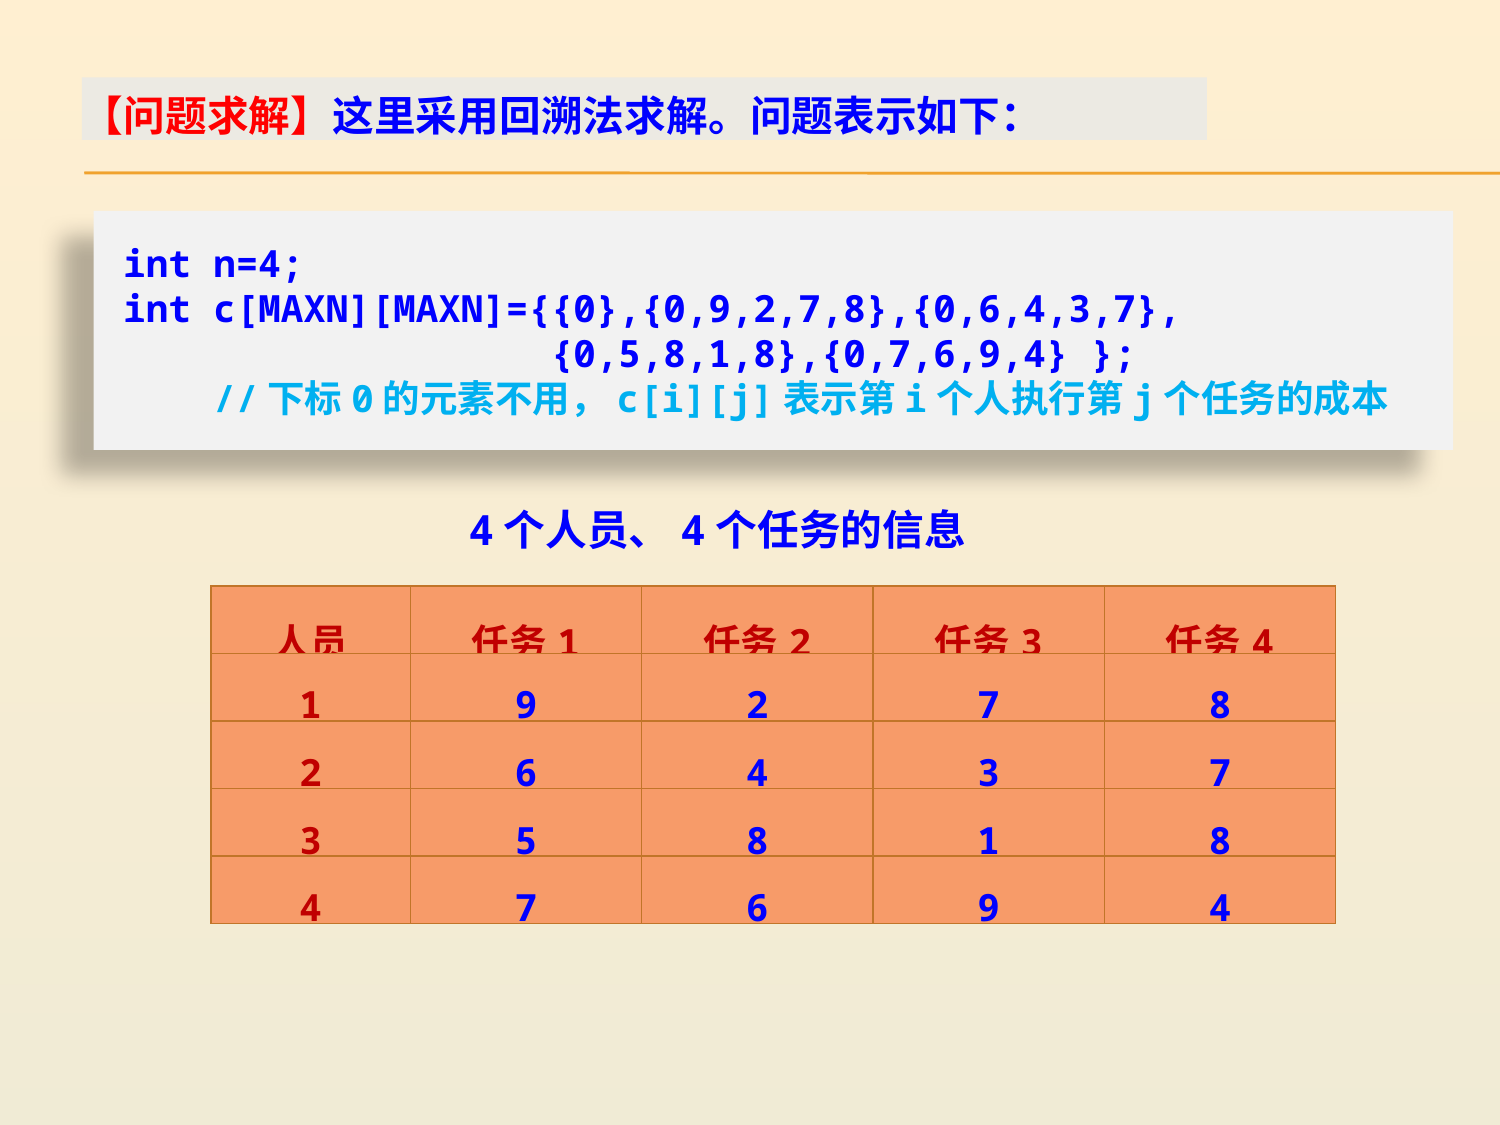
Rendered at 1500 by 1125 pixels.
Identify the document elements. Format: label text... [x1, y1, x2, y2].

table_cell 5 [411, 789, 641, 855]
table_header 人员 [212, 587, 410, 653]
table_cell 8 [1105, 789, 1335, 855]
table_cell 1 [874, 789, 1104, 855]
table_cell 1 [212, 654, 410, 720]
text_box 【问题求解】这里采用回溯法求解。问题表示如下： [81, 77, 1207, 140]
table_cell 9 [874, 857, 1104, 923]
table_cell 6 [642, 857, 872, 923]
table_cell 9 [411, 654, 641, 720]
table_cell 2 [642, 654, 872, 720]
table_cell 7 [1105, 722, 1335, 788]
text_box int n=4; int c[MAXN][MAXN]={{0},{0,9,2,7,8},{0,6,4,3,7}, {0,5,8,1,8},{0,7,6,9,4} }; //下标0的元素不用，c[i][j]表示第i个人执行第j个任务的成本 [93, 210, 1454, 451]
table_header 任务2 [642, 587, 872, 653]
table_cell 8 [642, 789, 872, 855]
table_cell 3 [212, 789, 410, 855]
table_header 任务1 [411, 587, 641, 653]
table_cell 8 [1105, 654, 1335, 720]
table_cell 4 [1105, 857, 1335, 923]
table_cell 3 [874, 722, 1104, 788]
table_cell 7 [411, 857, 641, 923]
table_cell 7 [874, 654, 1104, 720]
table_cell 4 [642, 722, 872, 788]
text_box 4个人员、4个任务的信息 [468, 503, 1090, 554]
table_cell 6 [411, 722, 641, 788]
table_cell 4 [212, 857, 410, 923]
table_header 任务4 [1105, 587, 1335, 653]
table_header 任务3 [874, 587, 1104, 653]
table_cell 2 [212, 722, 410, 788]
